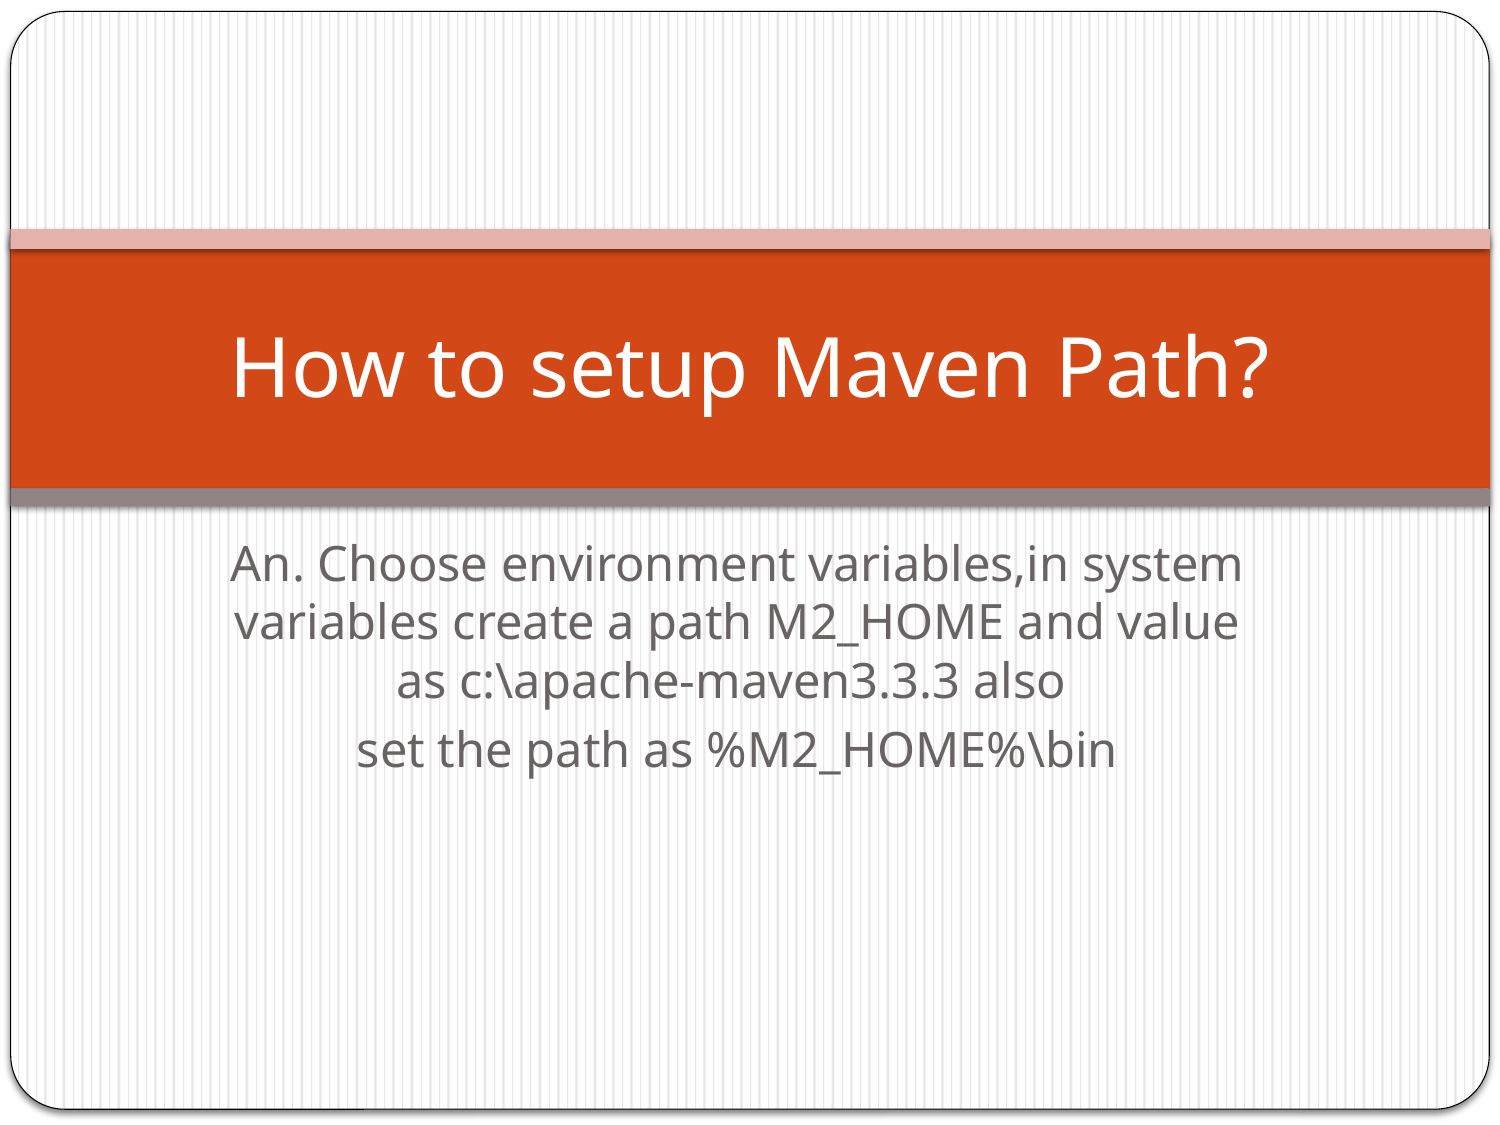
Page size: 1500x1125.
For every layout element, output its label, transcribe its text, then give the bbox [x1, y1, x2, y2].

subtitle An. Choose environment variables,in system variables create a path M2_HOME and value as c:\apache-maven3.3.3 also set the path as %M2_HOME%\bin [212, 525, 1263, 788]
title How to setup Maven Path? [75, 247, 1425, 489]
